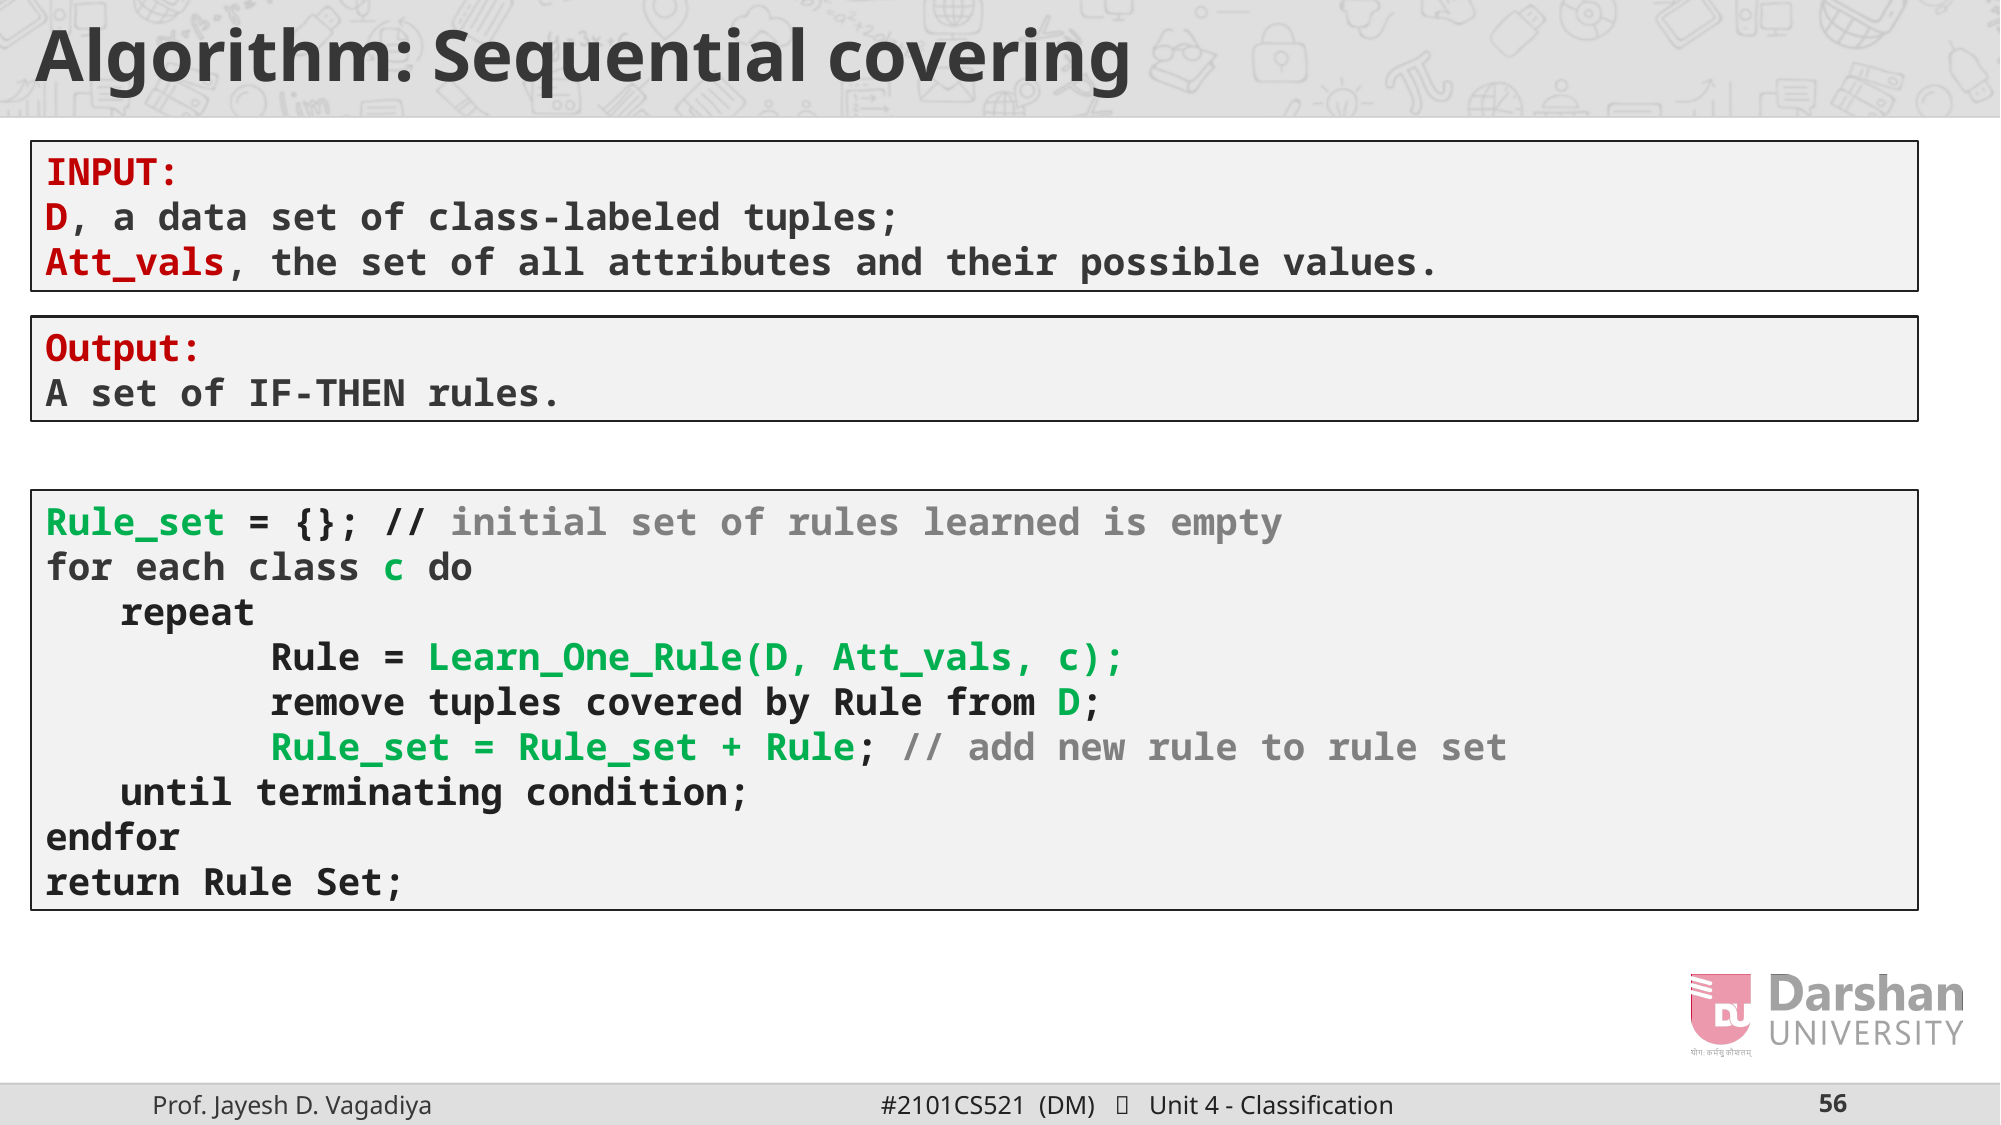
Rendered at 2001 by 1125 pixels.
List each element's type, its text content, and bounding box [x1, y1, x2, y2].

text_box Rule_set = {}; // initial set of rules learned is empty for each class c do repeat Rule = Learn_One_Rule(D, Att_vals, c); remove tuples covered by Rule from D; Rule_set = Rule_set + Rule; // add new rule to rule set until terminating condition; endfor return Rule Set; [30, 490, 1918, 911]
title Algorithm: Sequential covering [0, 0, 2000, 117]
table_cell excellent [1691, 974, 1963, 1057]
text_box INPUT: D, a data set of class-labeled tuples; Att_vals, the set of all attributes and their possible values. [30, 140, 1918, 291]
text_box Output: A set of IF-THEN rules. [30, 316, 1918, 422]
